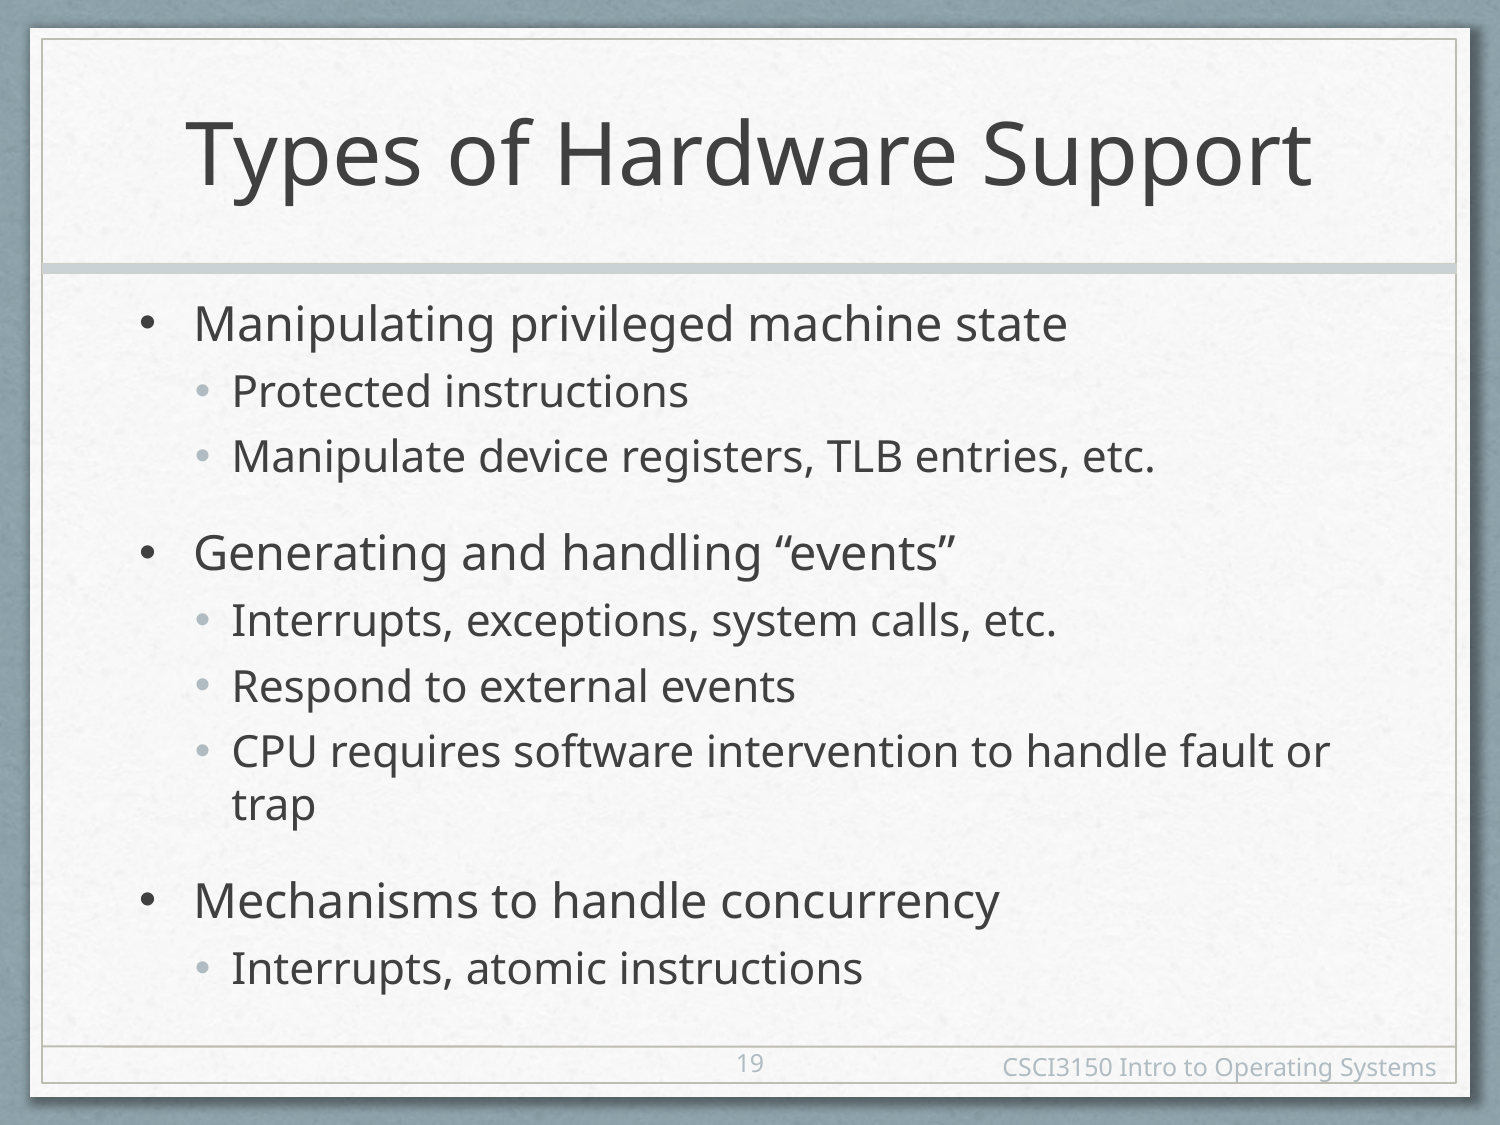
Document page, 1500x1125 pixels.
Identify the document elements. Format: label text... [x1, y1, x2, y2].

footer CSCI3150 Intro to Operating Systems [977, 1045, 1453, 1088]
list Manipulating privileged machine state Protected instructions Manipulate device registers, TLB entries, etc. Generating and handling “events” Interrupts, exceptions, system calls, etc. Respond to external events CPU requires software intervention to handle fault or trap Mechanisms to handle concurrency Interrupts, atomic instructions [124, 285, 1401, 1003]
picture [30, 28, 1470, 1097]
title Types of Hardware Support [147, 40, 1353, 260]
slide_number 19 [687, 1042, 813, 1088]
